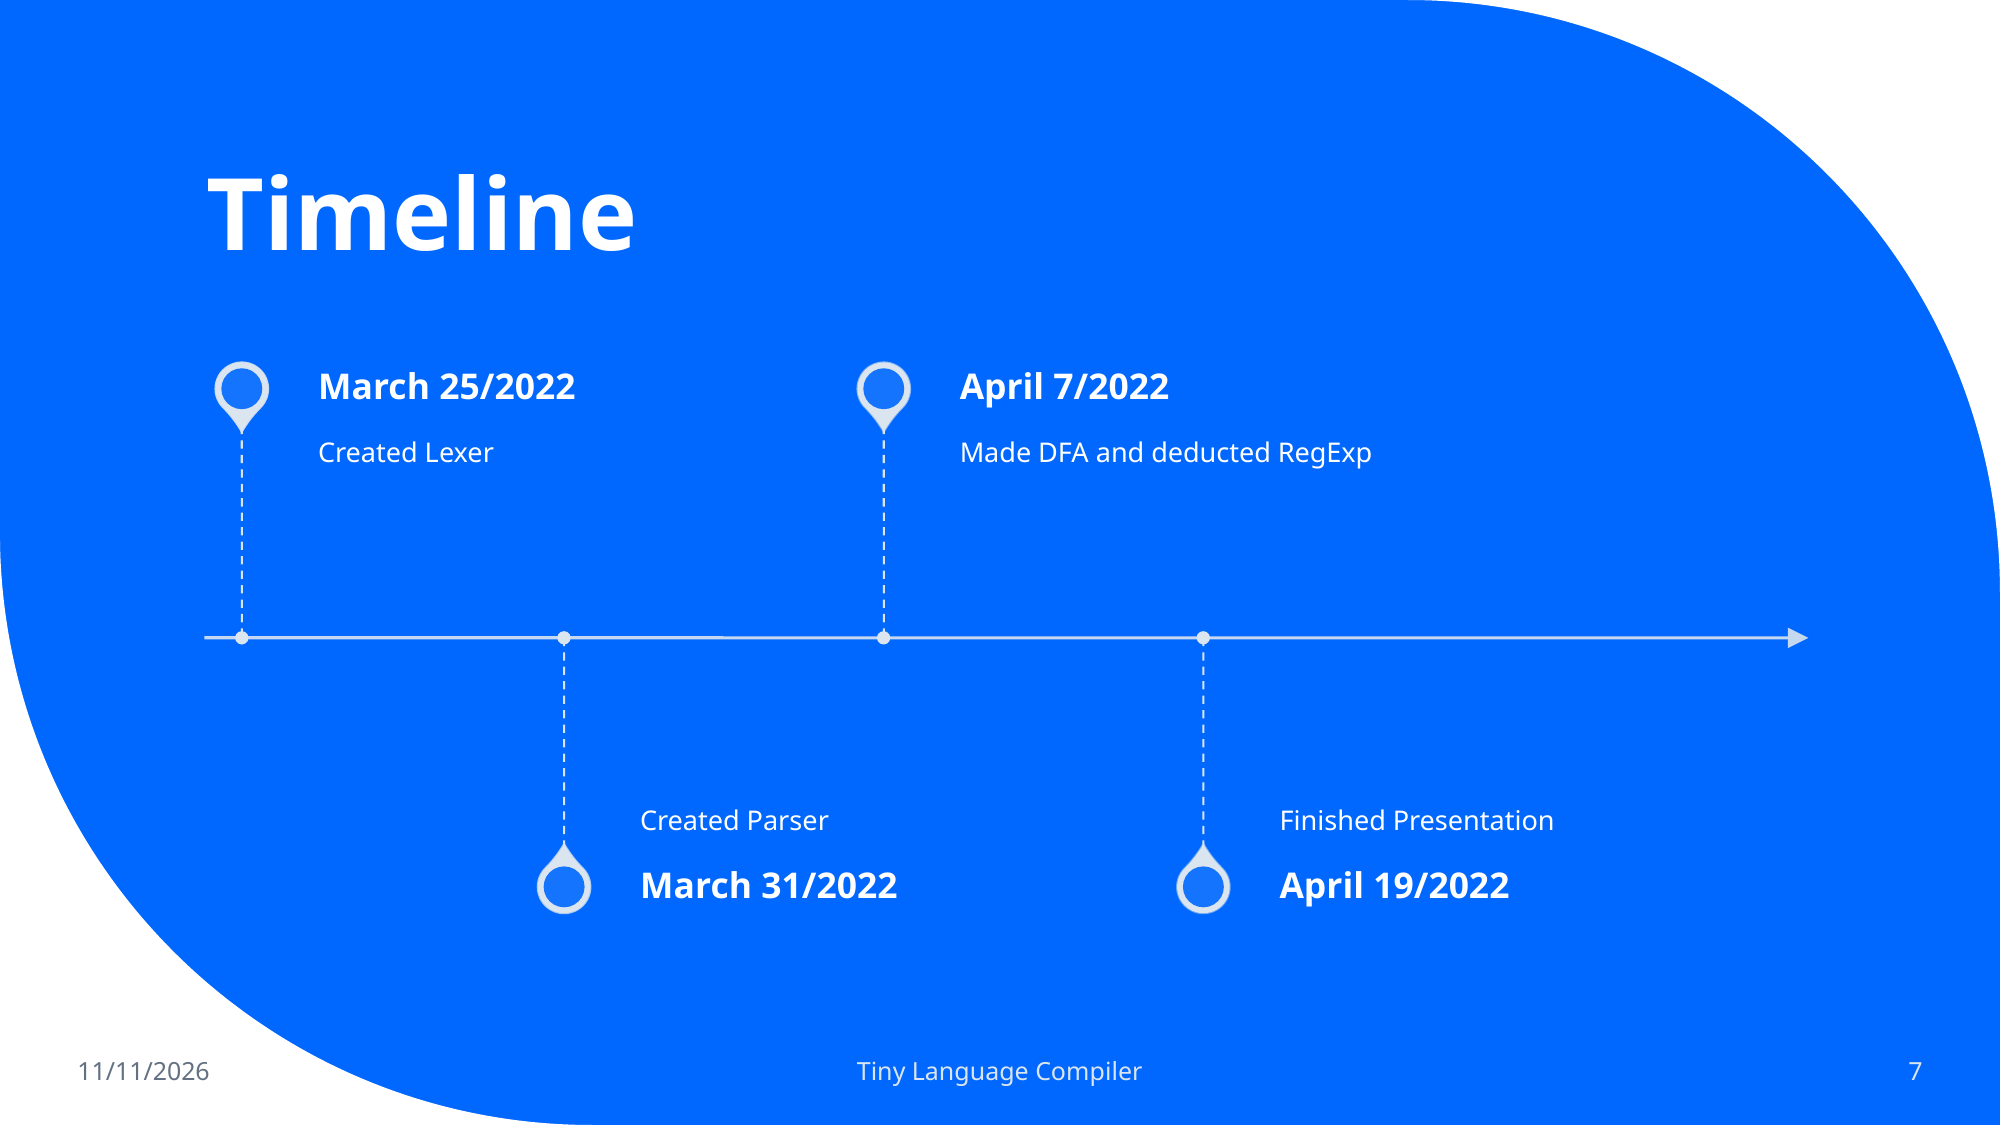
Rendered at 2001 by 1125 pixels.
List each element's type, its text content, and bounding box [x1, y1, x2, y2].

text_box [204, 279, 1809, 996]
footer Tiny Language Compiler [662, 1042, 1338, 1103]
slide_number 7 [1665, 1042, 1938, 1103]
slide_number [62, 1042, 342, 1103]
title Timeline [191, 62, 1796, 280]
